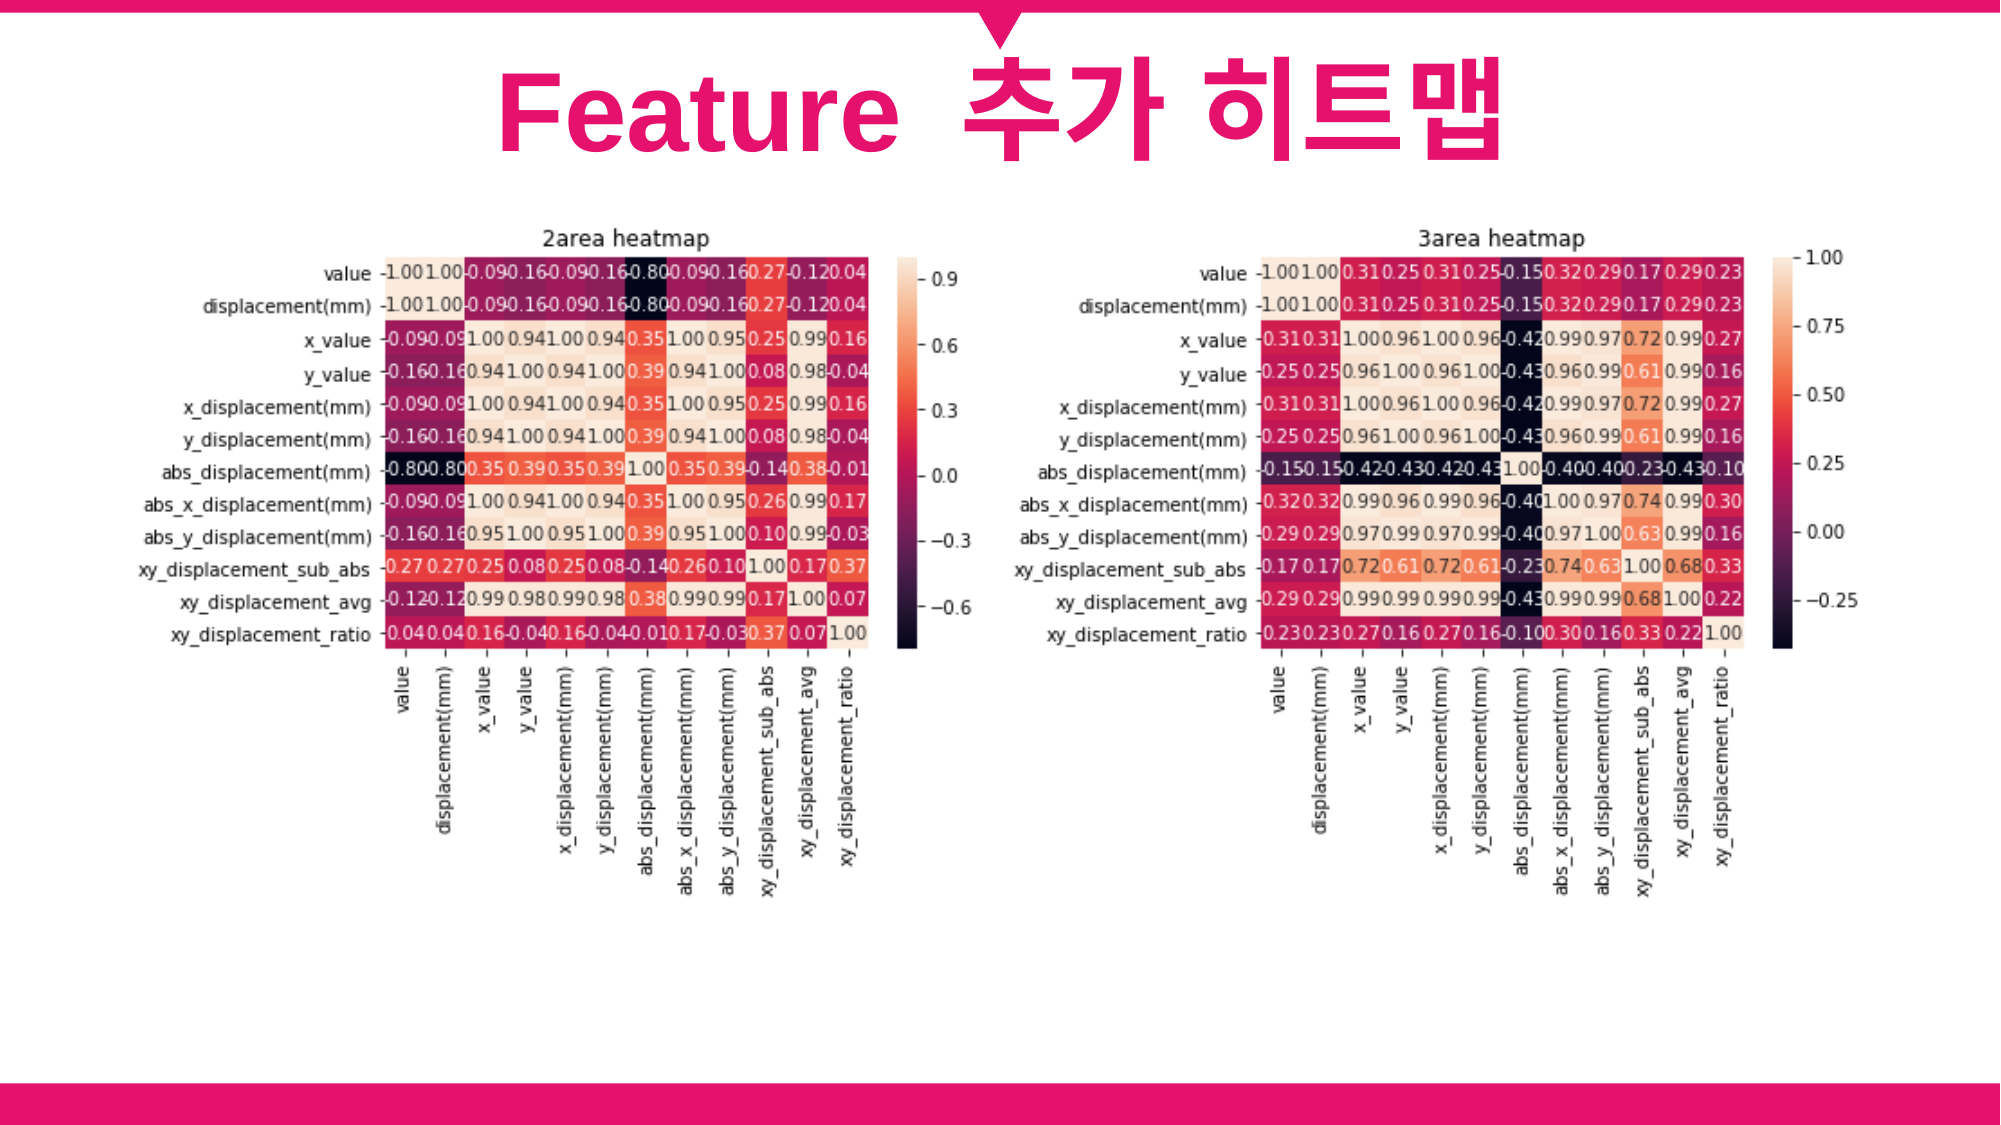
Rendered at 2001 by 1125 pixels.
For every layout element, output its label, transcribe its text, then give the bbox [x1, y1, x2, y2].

picture [126, 216, 986, 909]
text_box Feature 추가 히트맵 [53, 55, 1952, 175]
picture [1002, 216, 1874, 909]
